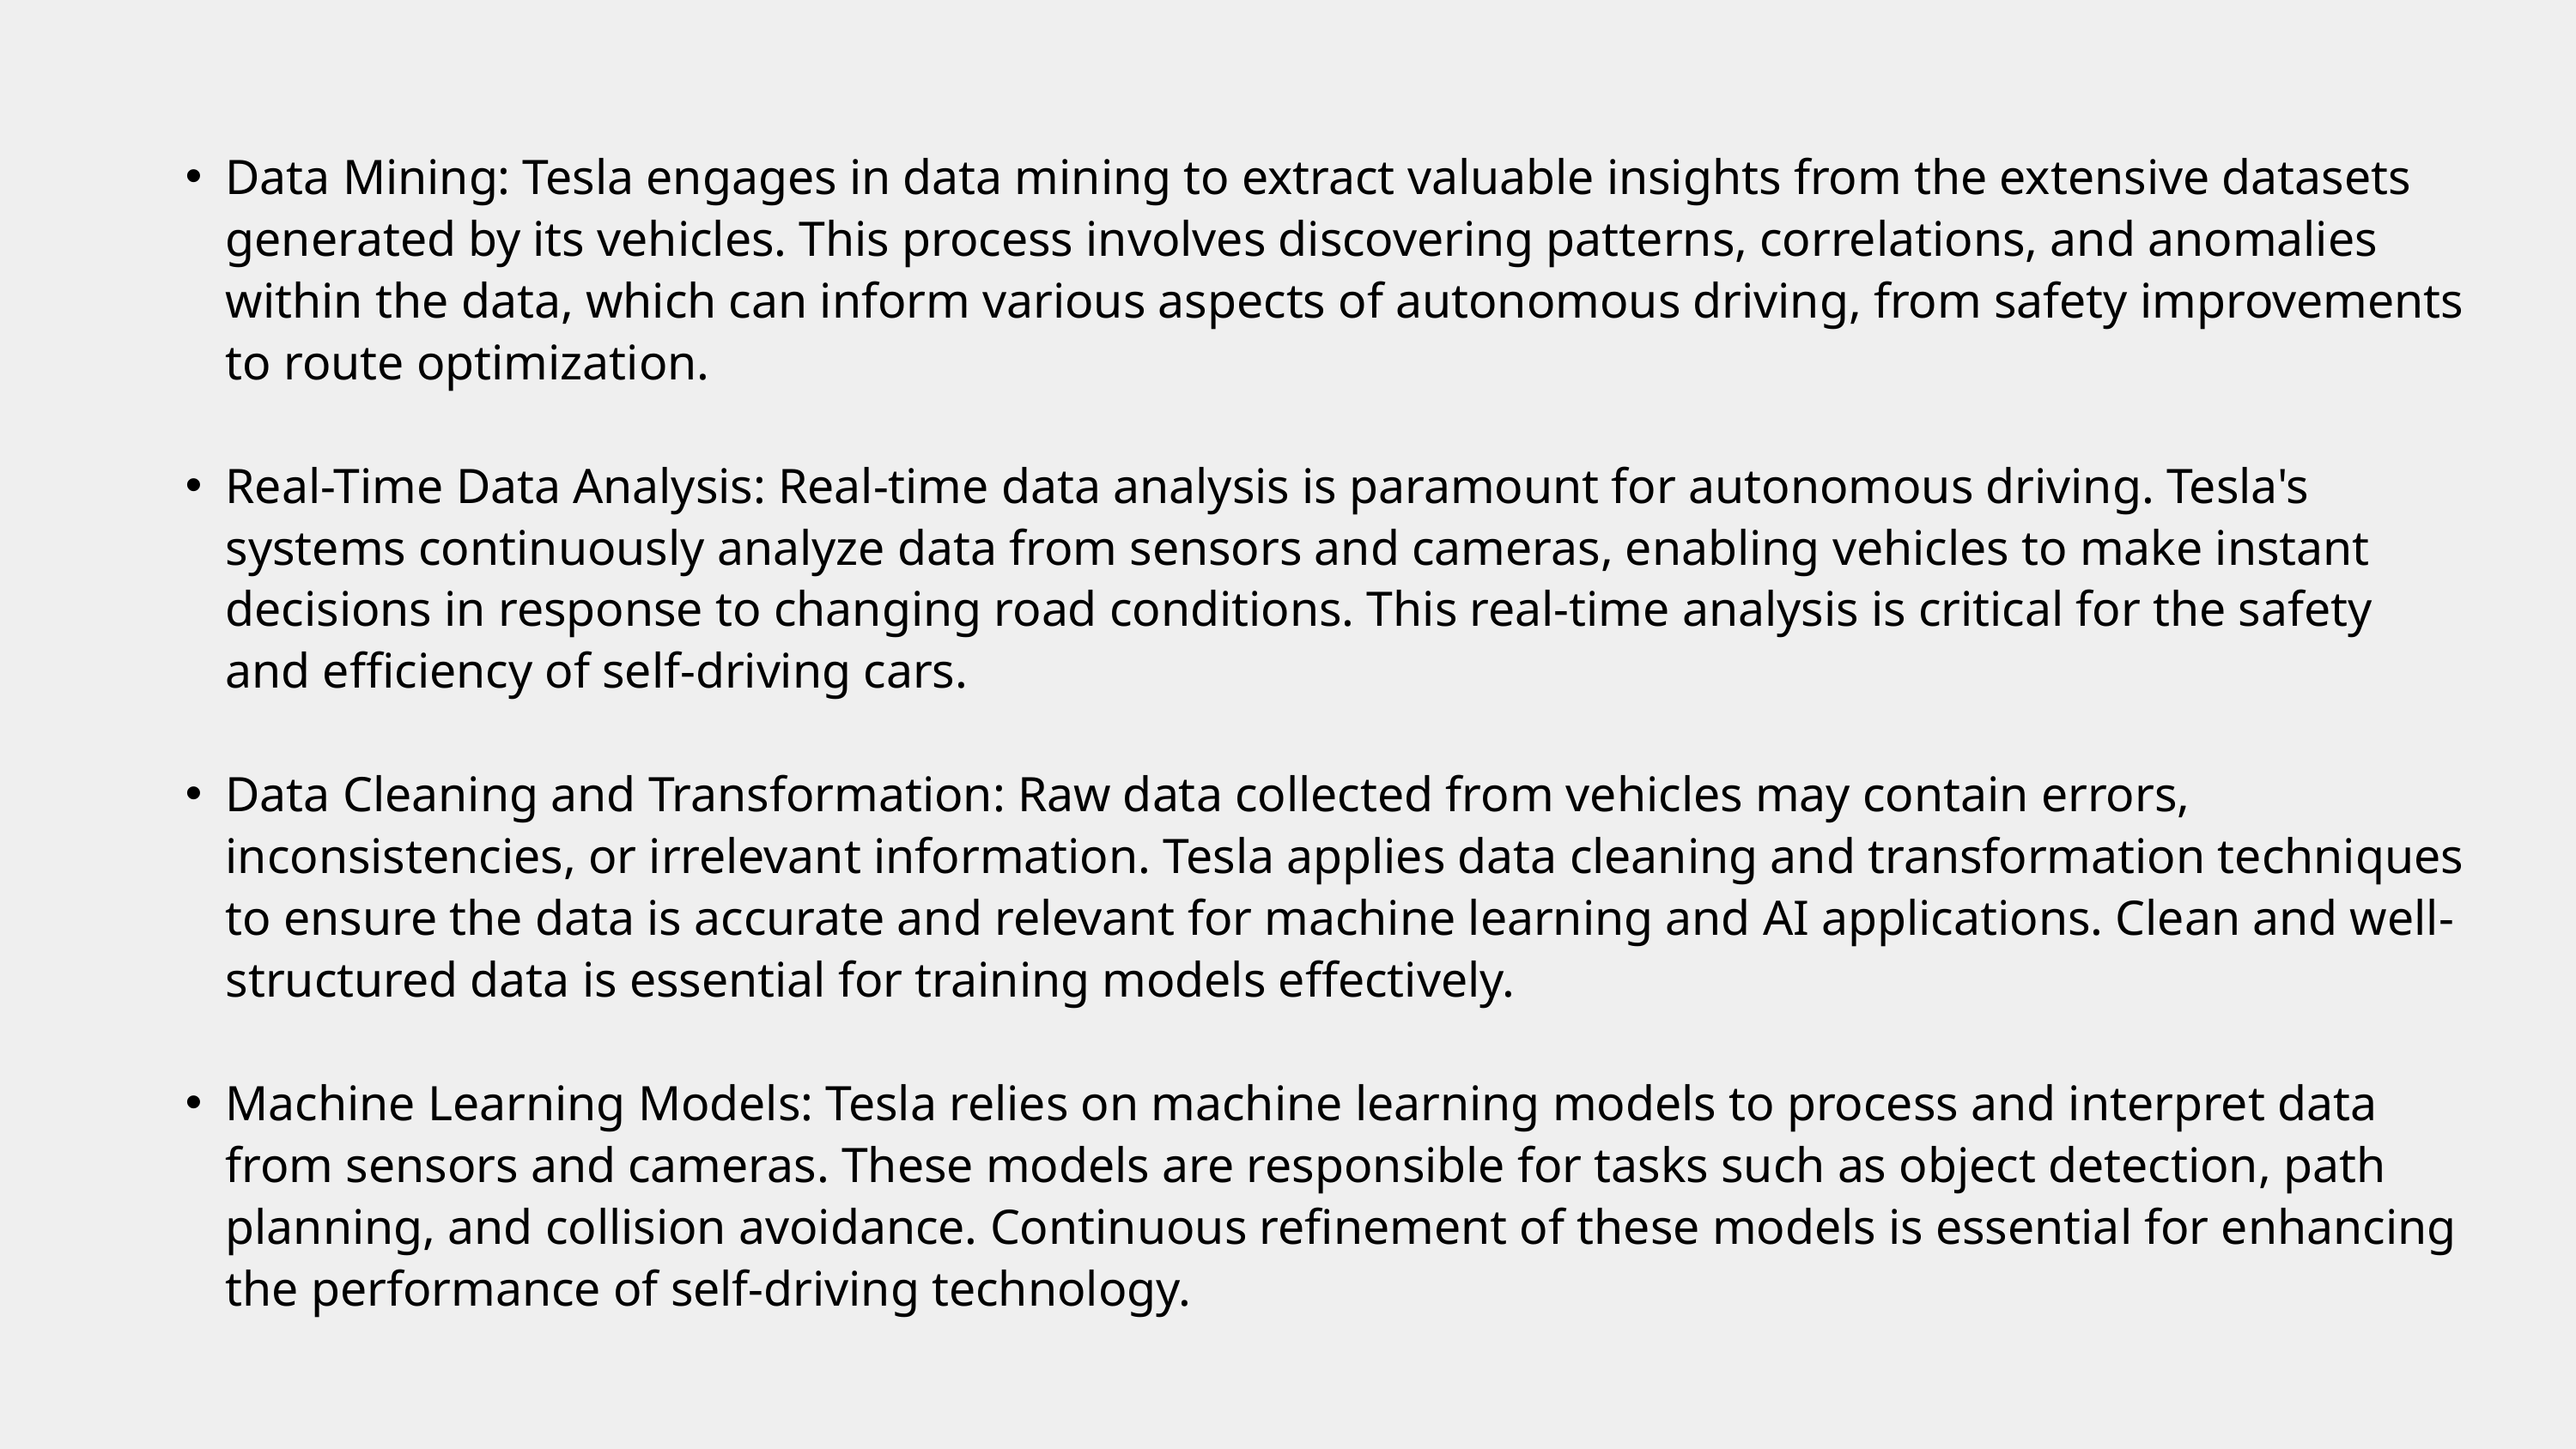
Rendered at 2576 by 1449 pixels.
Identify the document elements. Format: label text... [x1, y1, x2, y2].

text_box Data Mining: Tesla engages in data mining to extract valuable insights from the extensive datasets generated by its vehicles. This process involves discovering patterns, correlations, and anomalies within the data, which can inform various aspects of autonomous driving, from safety improvements to route optimization. Real-Time Data Analysis: Real-time data analysis is paramount for autonomous driving. Tesla's systems continuously analyze data from sensors and cameras, enabling vehicles to make instant decisions in response to changing road conditions. This real-time analysis is critical for the safety and efficiency of self-driving cars. Data Cleaning and Transformation: Raw data collected from vehicles may contain errors, inconsistencies, or irrelevant information. Tesla applies data cleaning and transformation techniques to ensure the data is accurate and relevant for machine learning and AI applications. Clean and well-structured data is essential for training models effectively. Machine Learning Models: Tesla relies on machine learning models to process and interpret data from sensors and cameras. These models are responsible for tasks such as object detection, path planning, and collision avoidance. Continuous refinement of these models is essential for enhancing the performance of self-driving technology. [144, 142, 2471, 1449]
